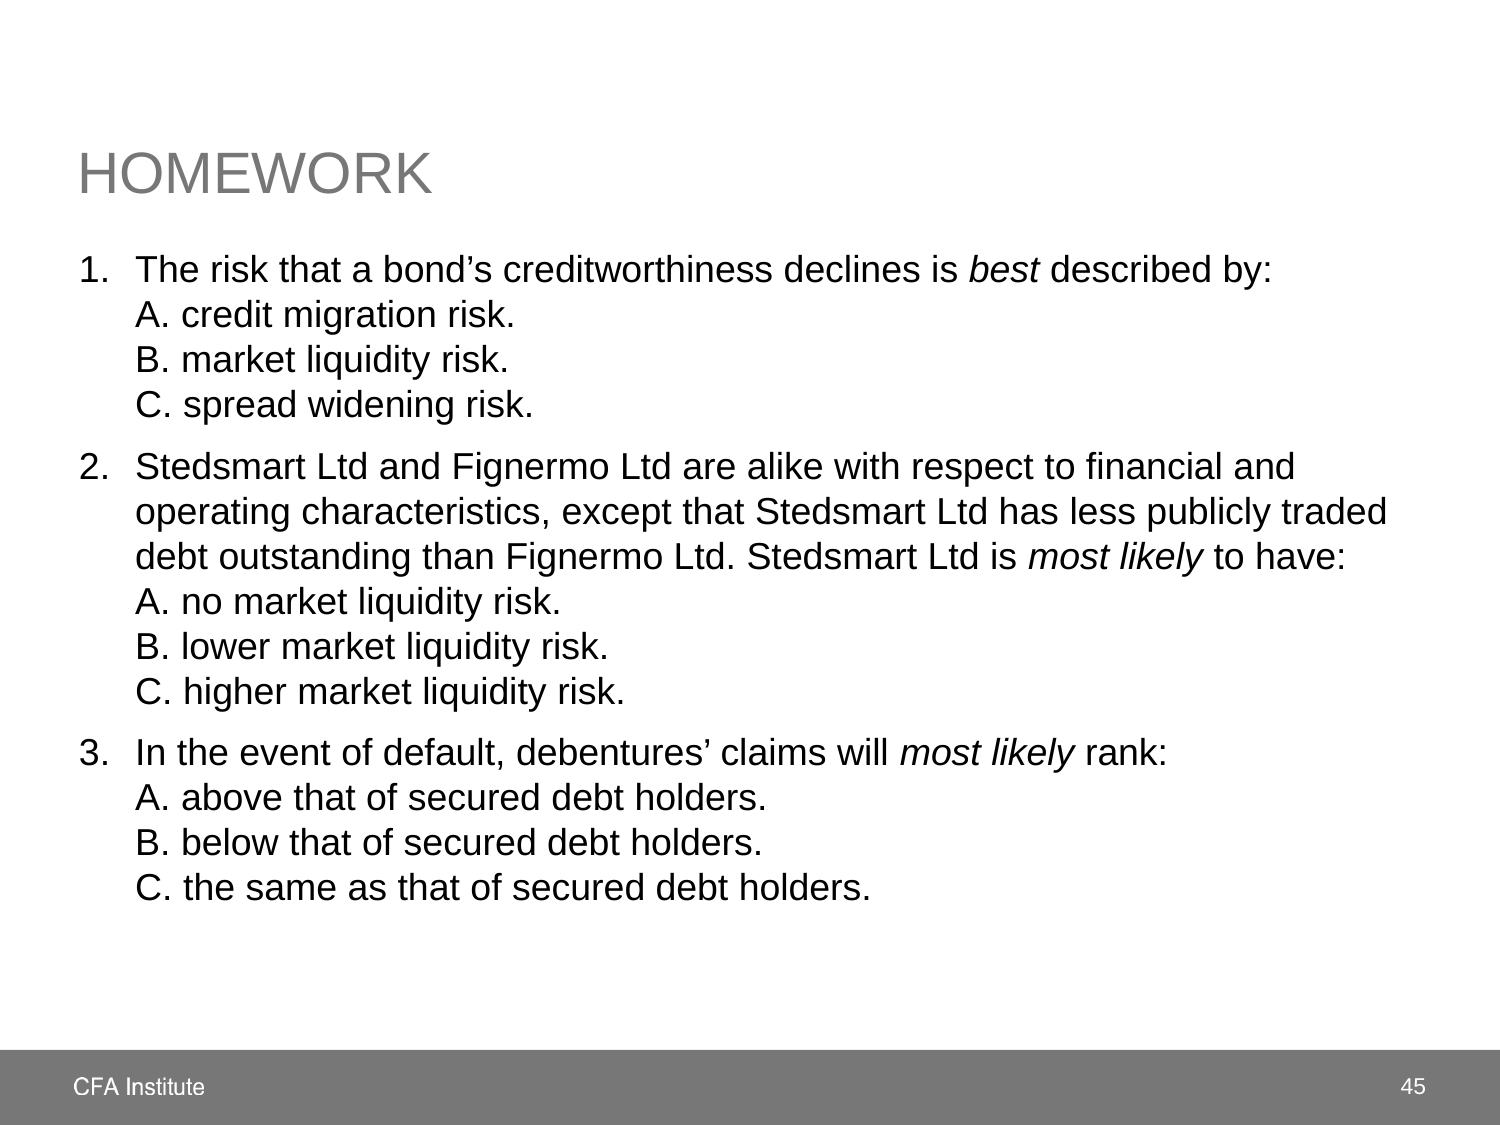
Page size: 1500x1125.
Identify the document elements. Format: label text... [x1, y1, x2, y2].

slide_number 45 [1312, 1055, 1442, 1116]
title Homework [62, 24, 1437, 213]
picture [74, 1077, 204, 1095]
list The risk that a bond’s creditworthiness declines is best described by: A. credit migration risk. B. market liquidity risk. C. spread widening risk. Stedsmart Ltd and Fignermo Ltd are alike with respect to financial and operating characteristics, except that Stedsmart Ltd has less publicly traded debt outstanding than Fignermo Ltd. Stedsmart Ltd is most likely to have: A. no market liquidity risk. B. lower market liquidity risk. C. higher market liquidity risk. In the event of default, debentures’ claims will most likely rank: A. above that of secured debt holders. B. below that of secured debt holders. C. the same as that of secured debt holders. [62, 237, 1437, 1013]
